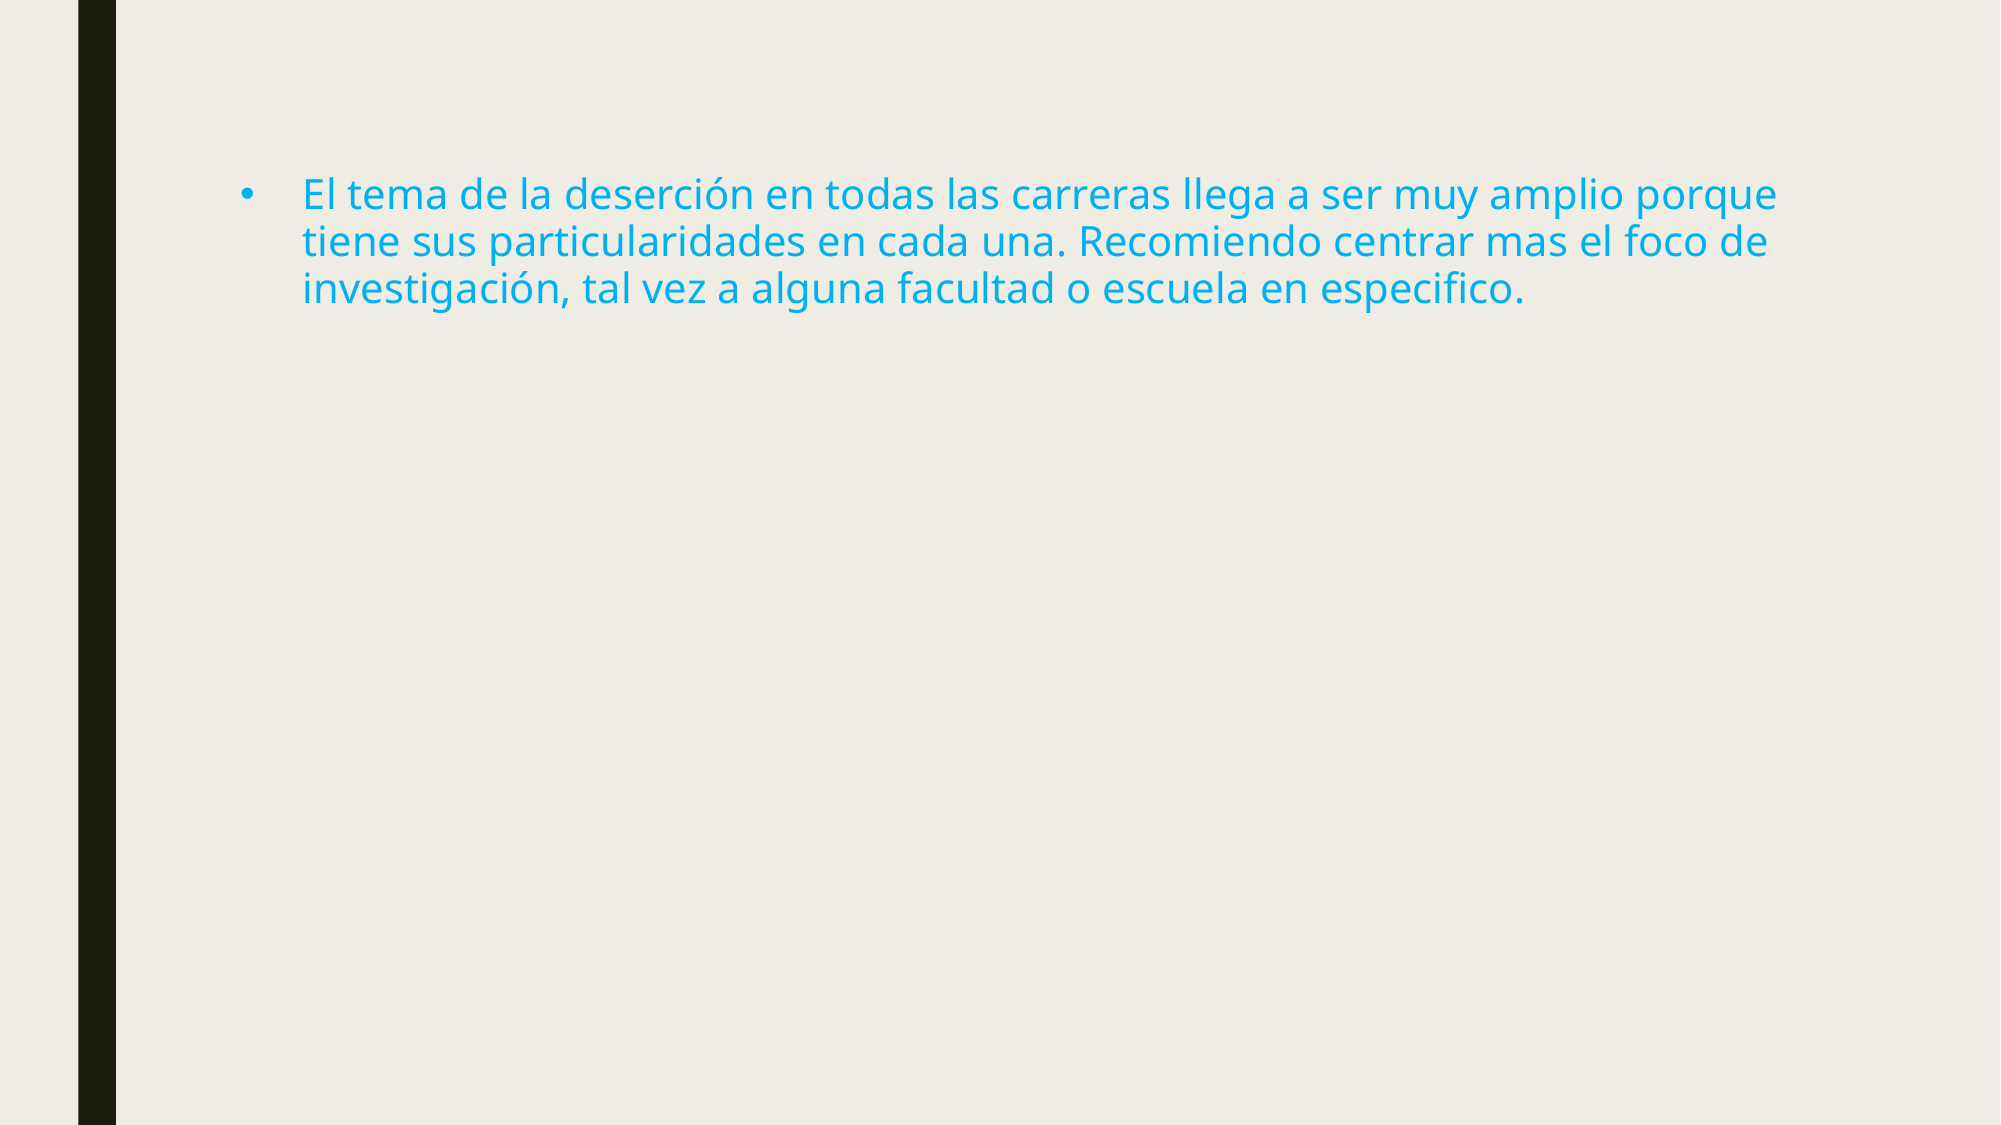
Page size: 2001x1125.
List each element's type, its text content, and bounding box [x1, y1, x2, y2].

list El tema de la deserción en todas las carreras llega a ser muy amplio porque tiene sus particularidades en cada una. Recomiendo centrar mas el foco de investigación, tal vez a alguna facultad o escuela en especifico. [225, 164, 1800, 963]
